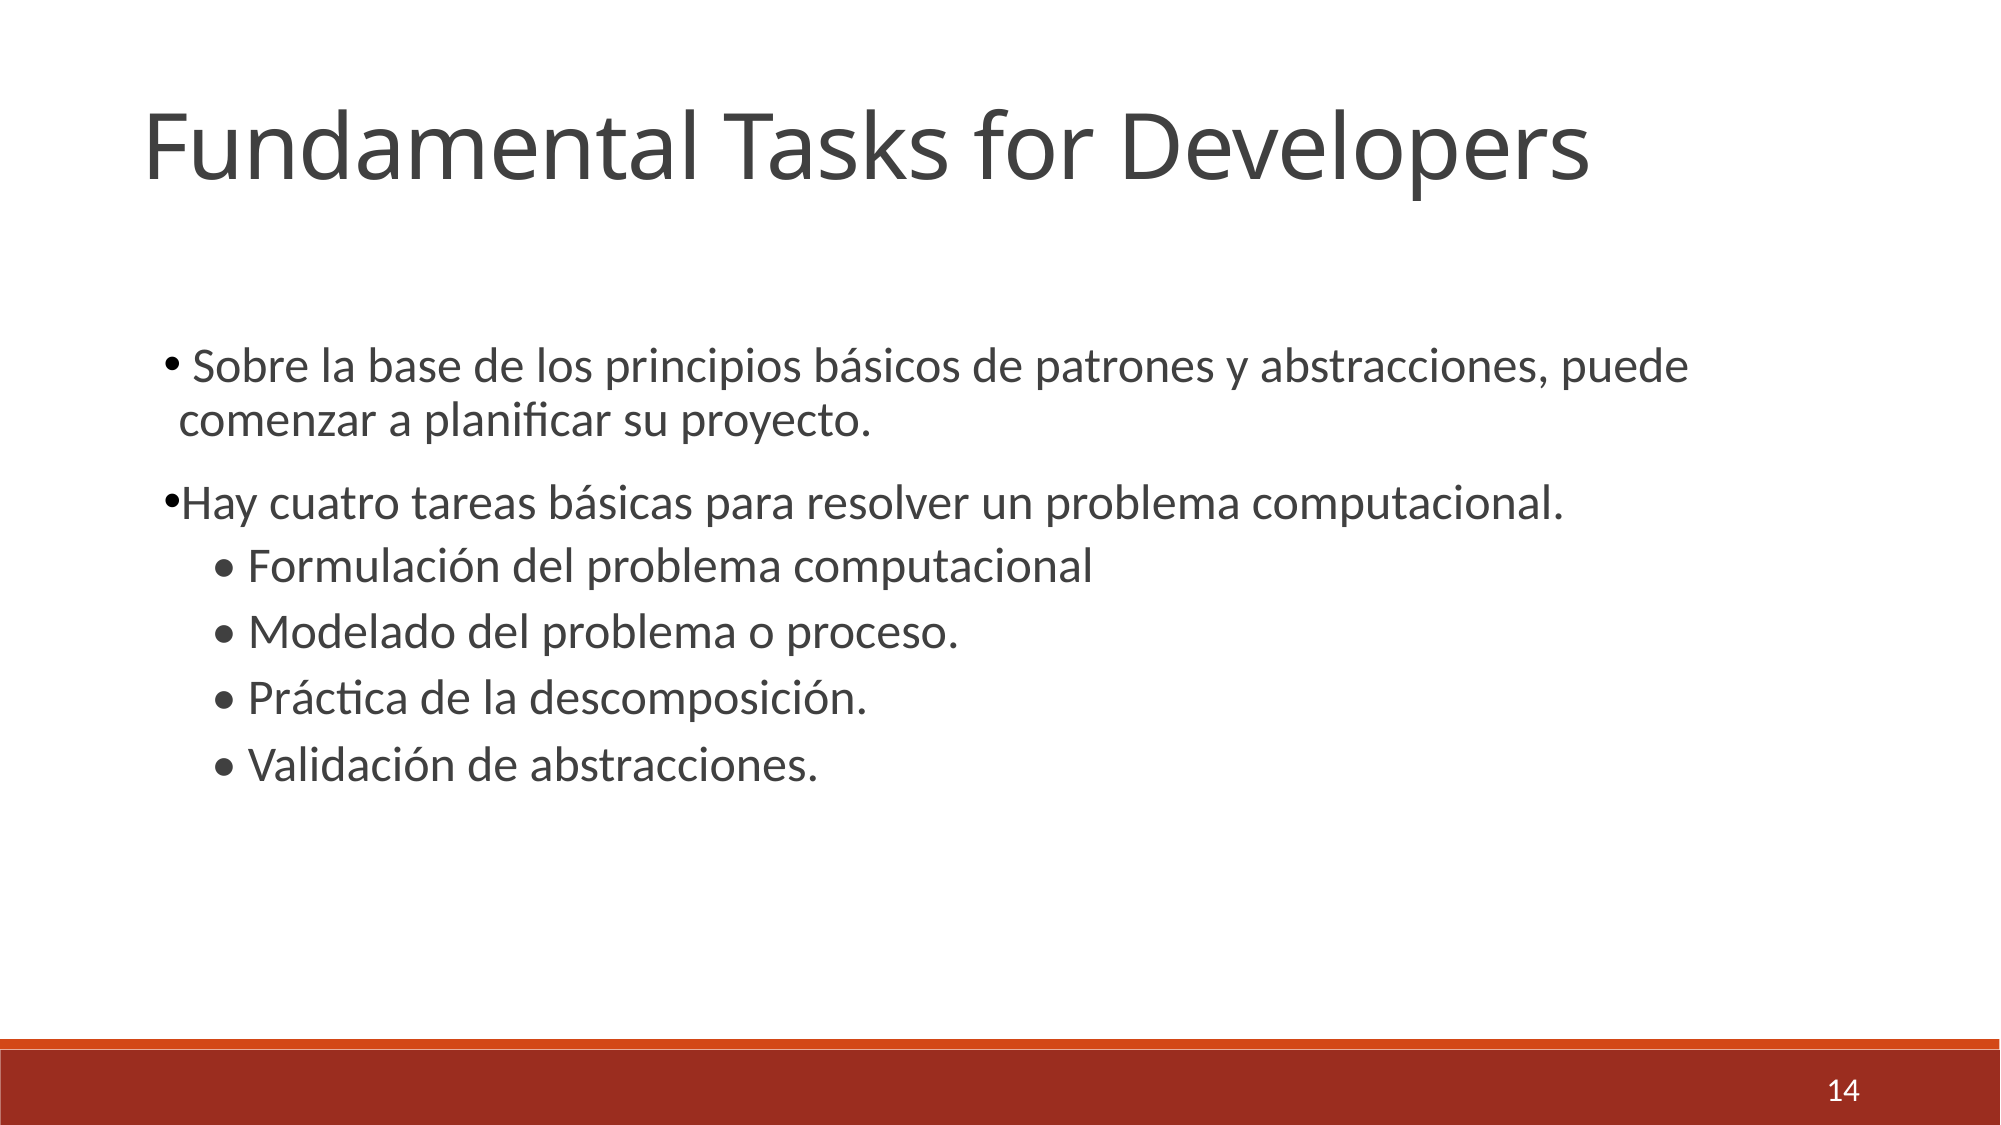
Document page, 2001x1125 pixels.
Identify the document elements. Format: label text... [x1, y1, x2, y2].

text_box Fundamental Tasks for Developers [126, 97, 1821, 333]
slide_number 14 [126, 1061, 1875, 1115]
text_box Sobre la base de los principios básicos de patrones y abstracciones, puede comenzar a planificar su proyecto. Hay cuatro tareas básicas para resolver un problema computacional. • Formulación del problema computacional • Modelado del problema o proceso. • Práctica de la descomposición. • Validación de abstracciones. [148, 332, 1853, 1027]
